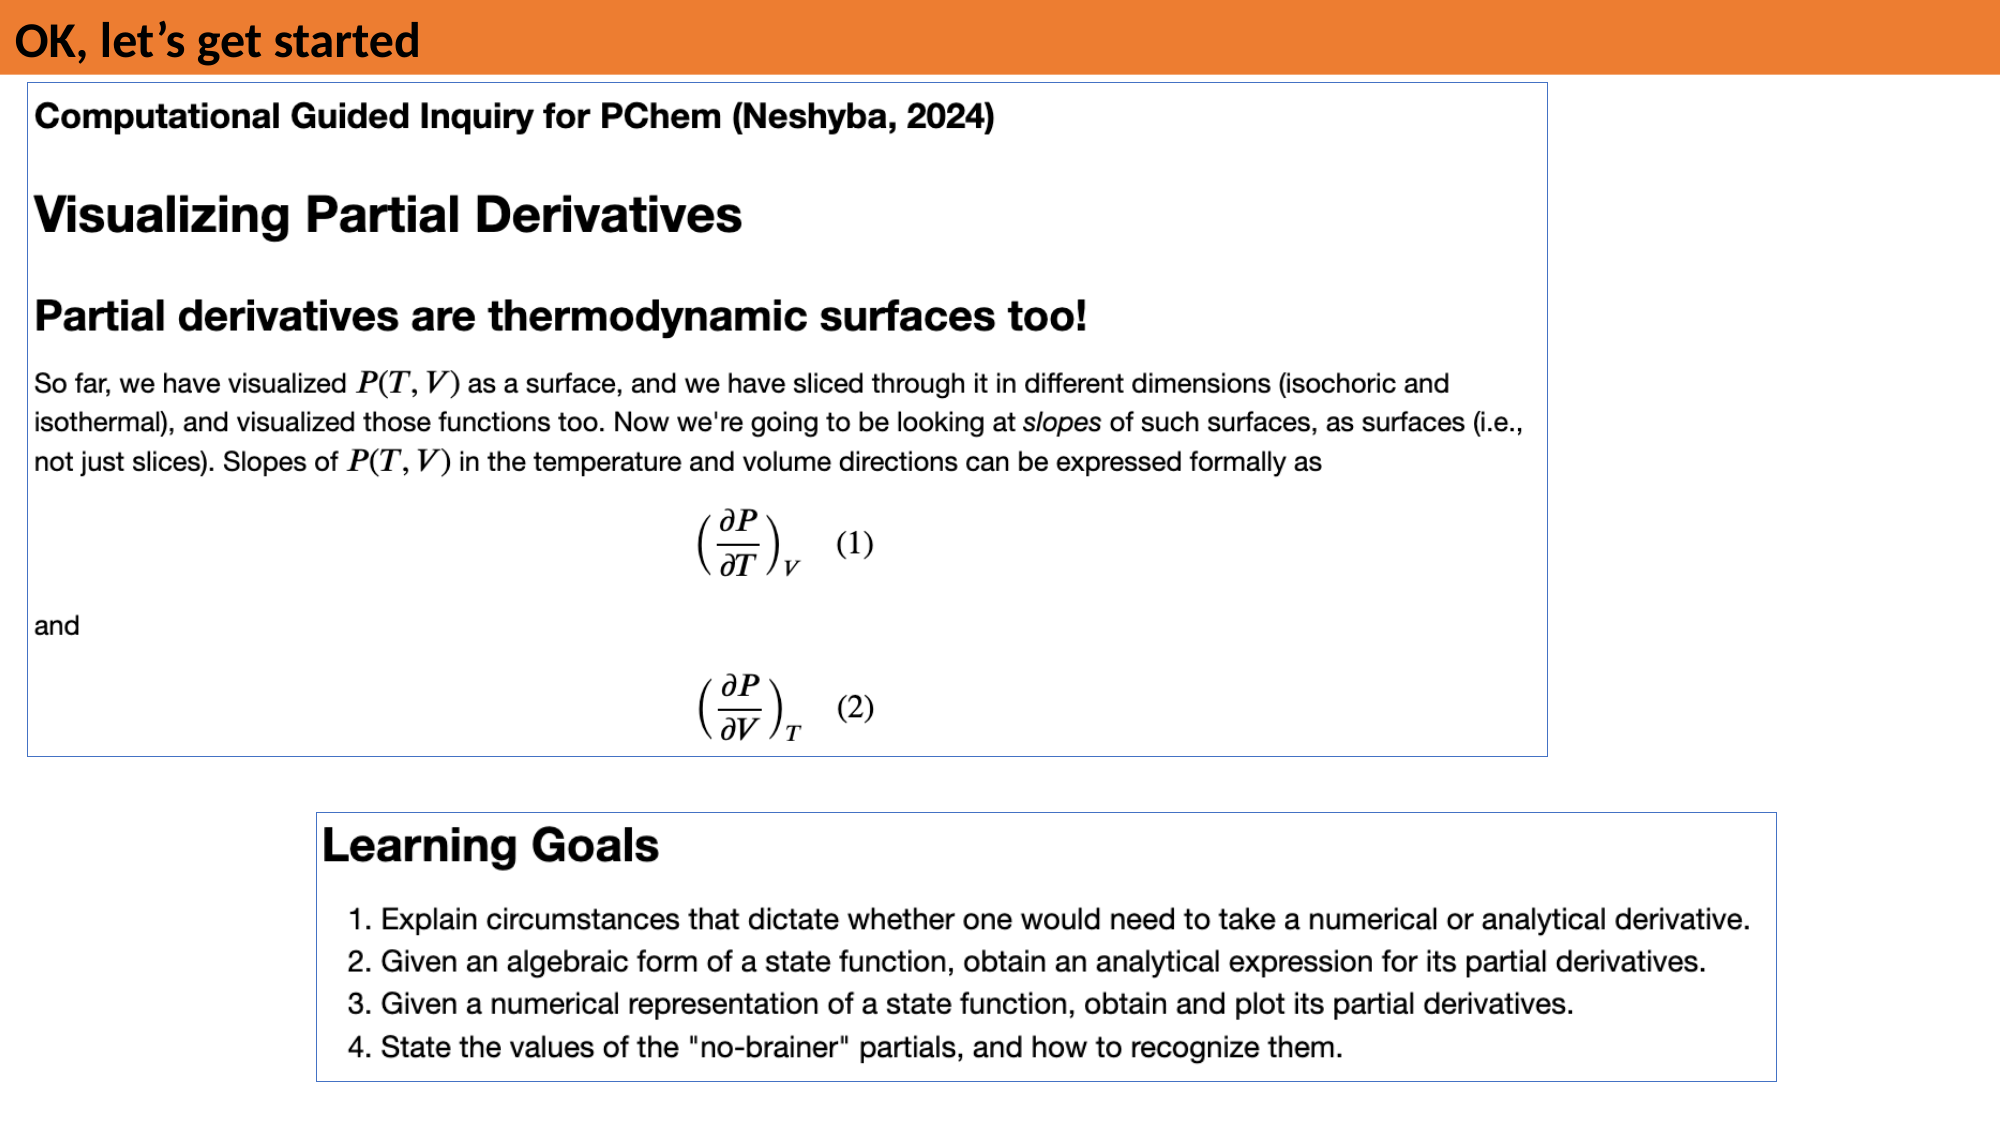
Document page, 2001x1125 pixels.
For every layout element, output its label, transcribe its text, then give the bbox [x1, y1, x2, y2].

picture [316, 812, 1777, 1082]
text_box OK, let’s get started [0, 0, 2000, 75]
picture [27, 82, 1547, 757]
